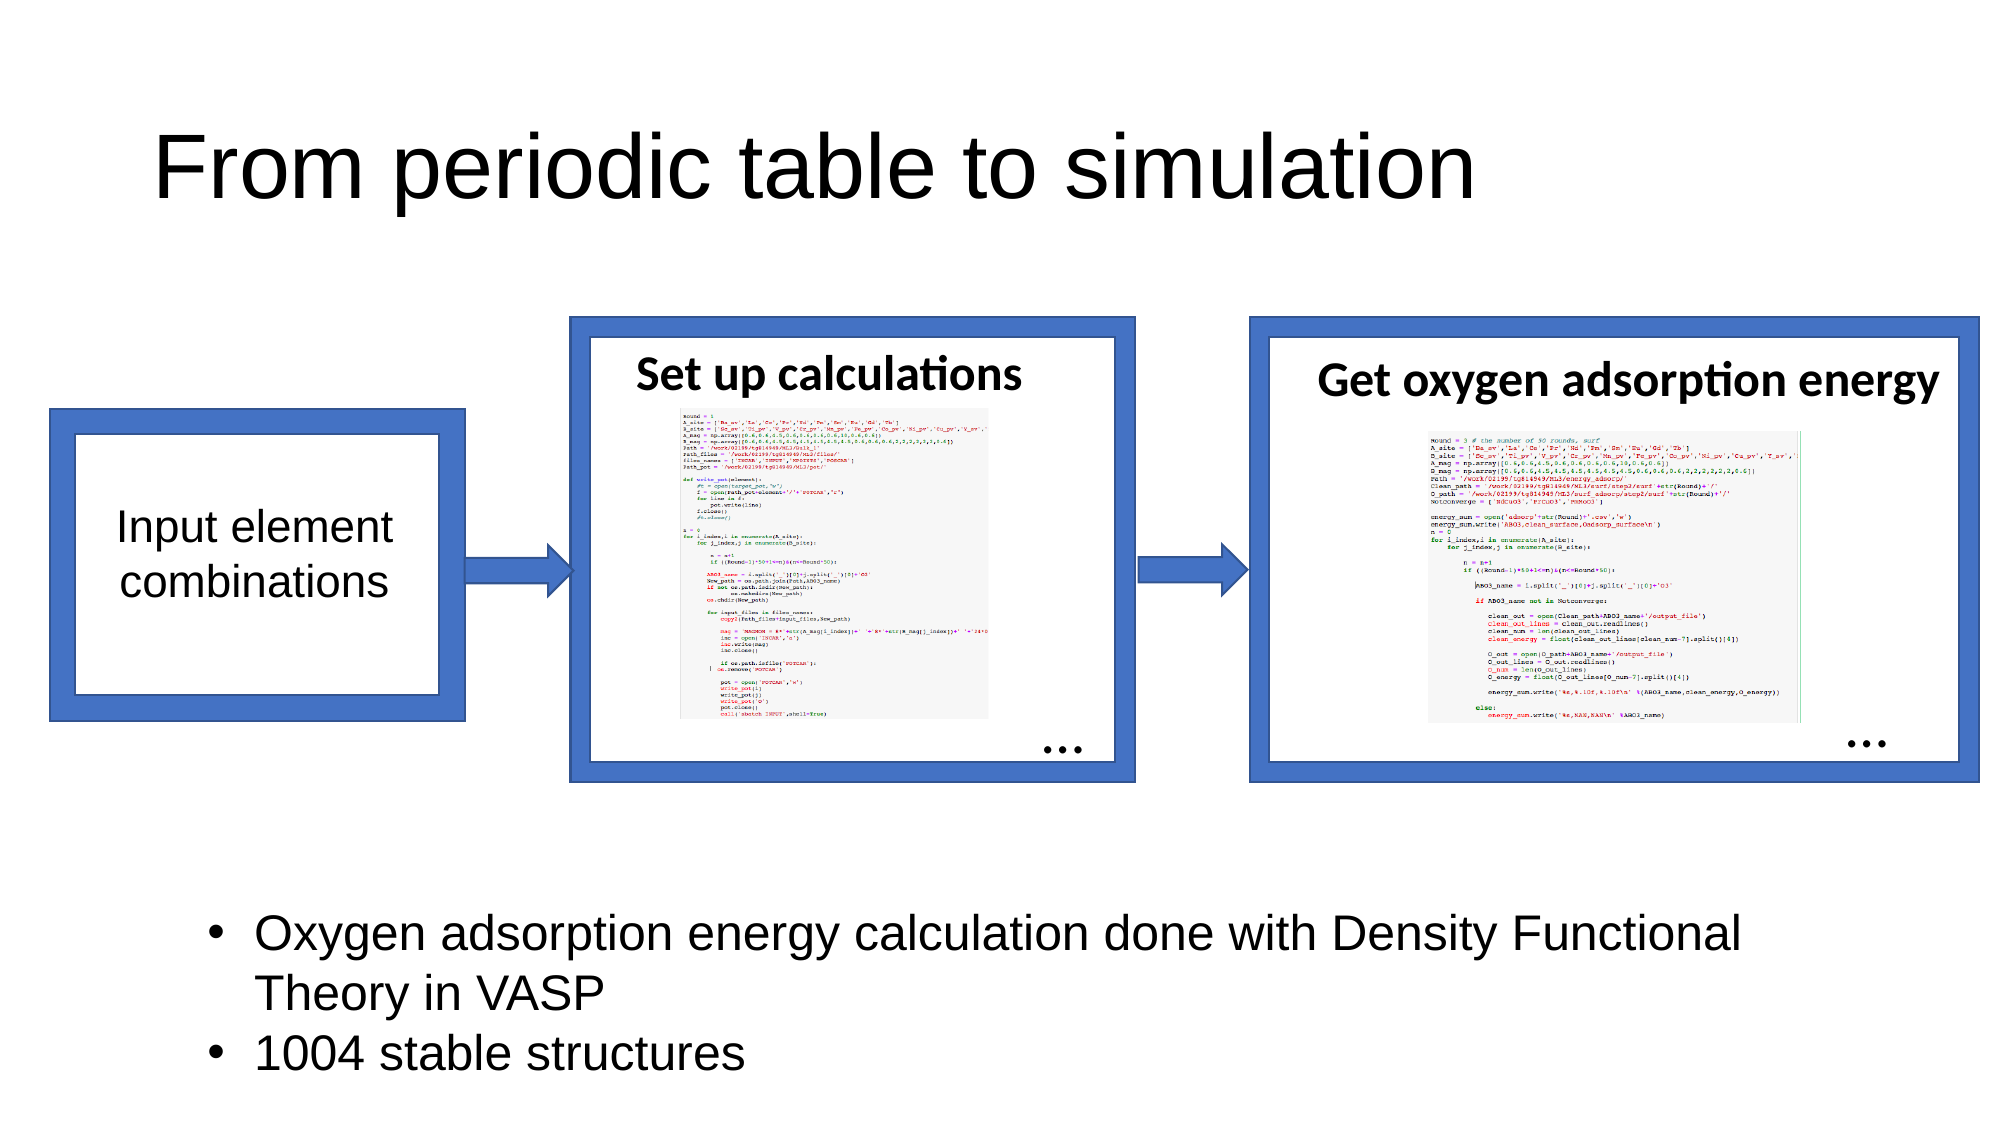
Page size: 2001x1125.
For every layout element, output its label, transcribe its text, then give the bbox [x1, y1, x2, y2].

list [1428, 431, 1801, 723]
text_box Oxygen adsorption energy calculation done with Density Functional Theory in VASP 1004 stable structures [192, 893, 1863, 1089]
text_box [463, 542, 576, 599]
title From periodic table to simulation [137, 59, 1863, 278]
text_box [1137, 541, 1250, 598]
text_box … [1831, 680, 2000, 768]
text_box [569, 316, 1136, 783]
text_box … [1027, 685, 1335, 774]
text_box [1249, 761, 1980, 783]
list Set up calculations [621, 273, 1468, 410]
text_box [49, 408, 466, 722]
list Get oxygen adsorption energy [1302, 280, 2000, 416]
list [679, 408, 989, 720]
text_box Input element combinations [67, 489, 442, 614]
text_box [1249, 316, 1980, 685]
